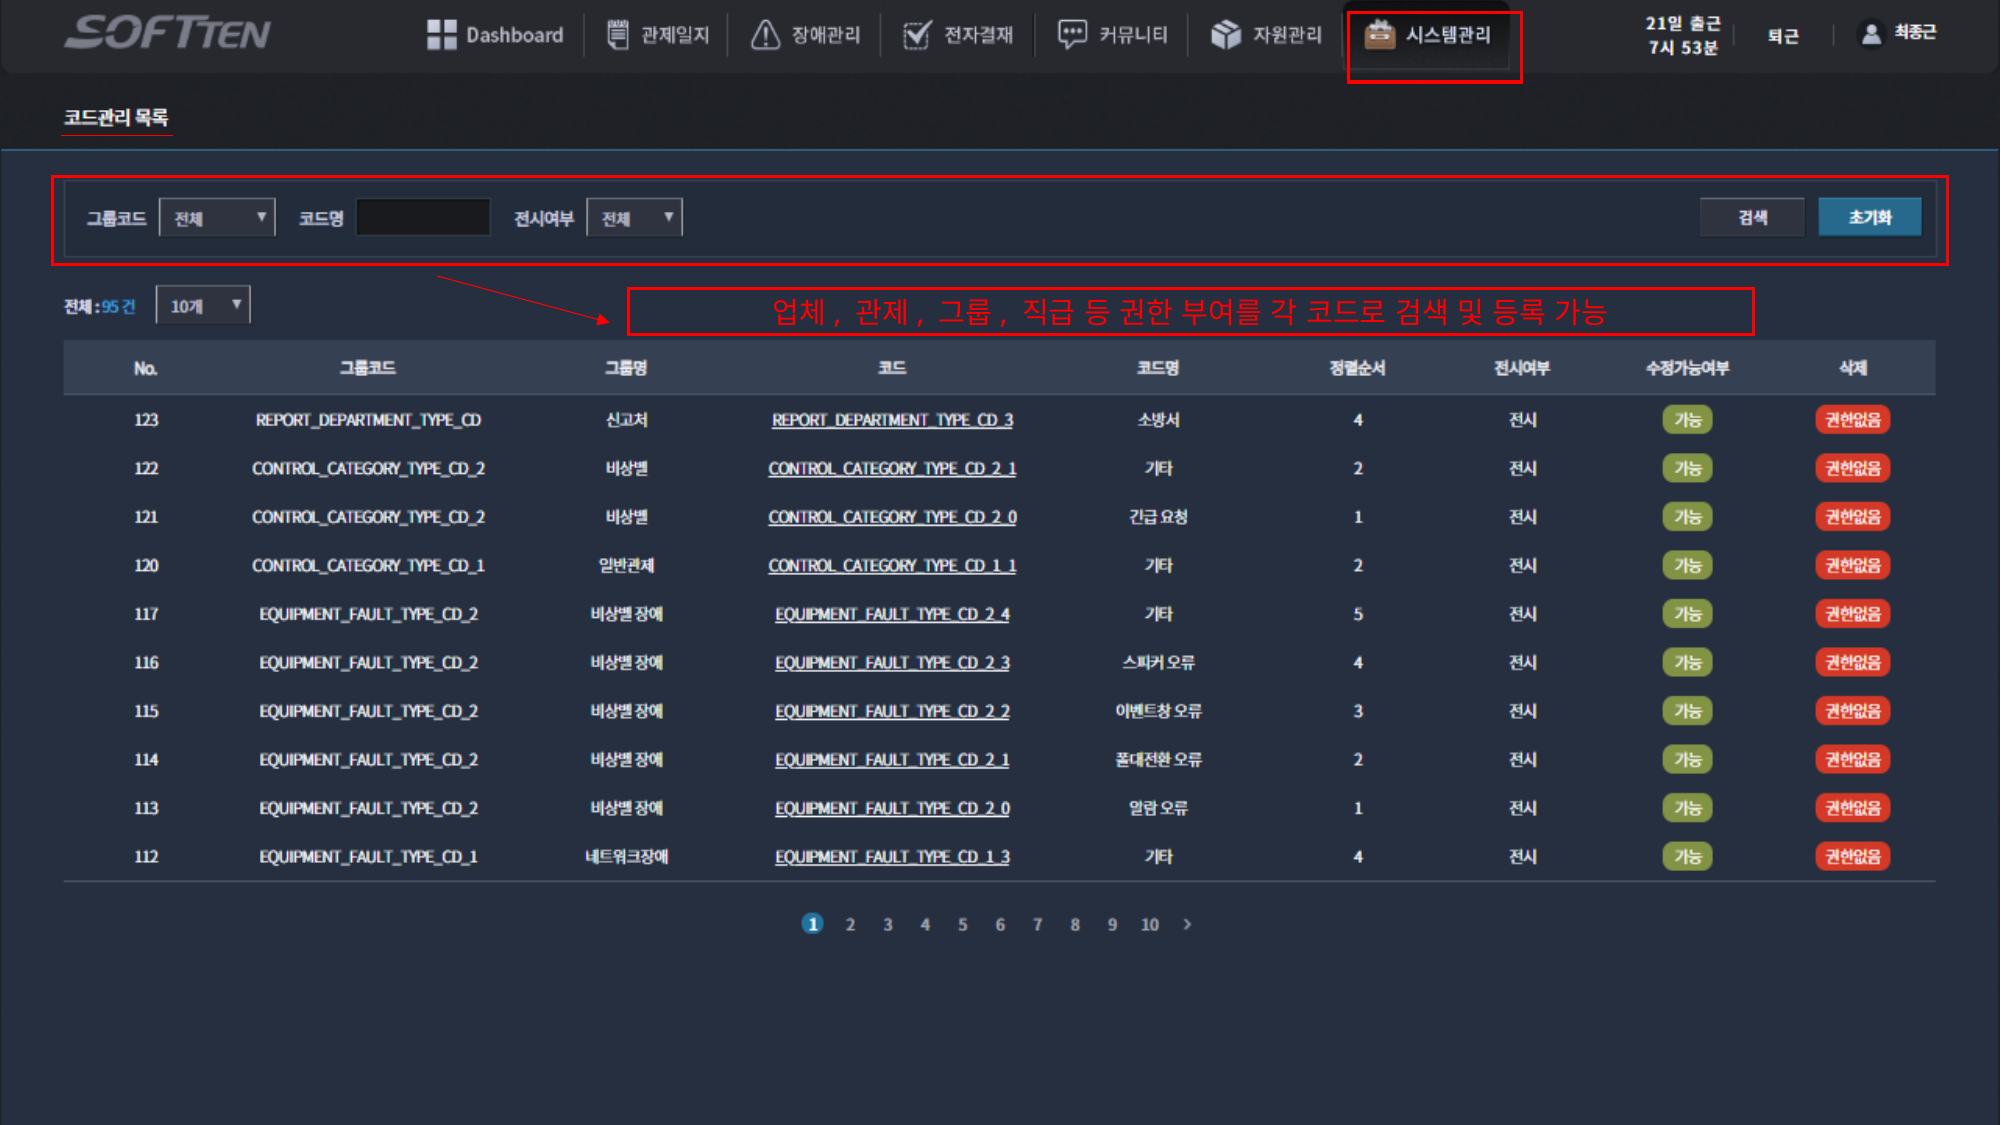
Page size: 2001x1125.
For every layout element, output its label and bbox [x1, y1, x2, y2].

text_box [436, 275, 610, 323]
picture [0, 0, 2000, 1125]
